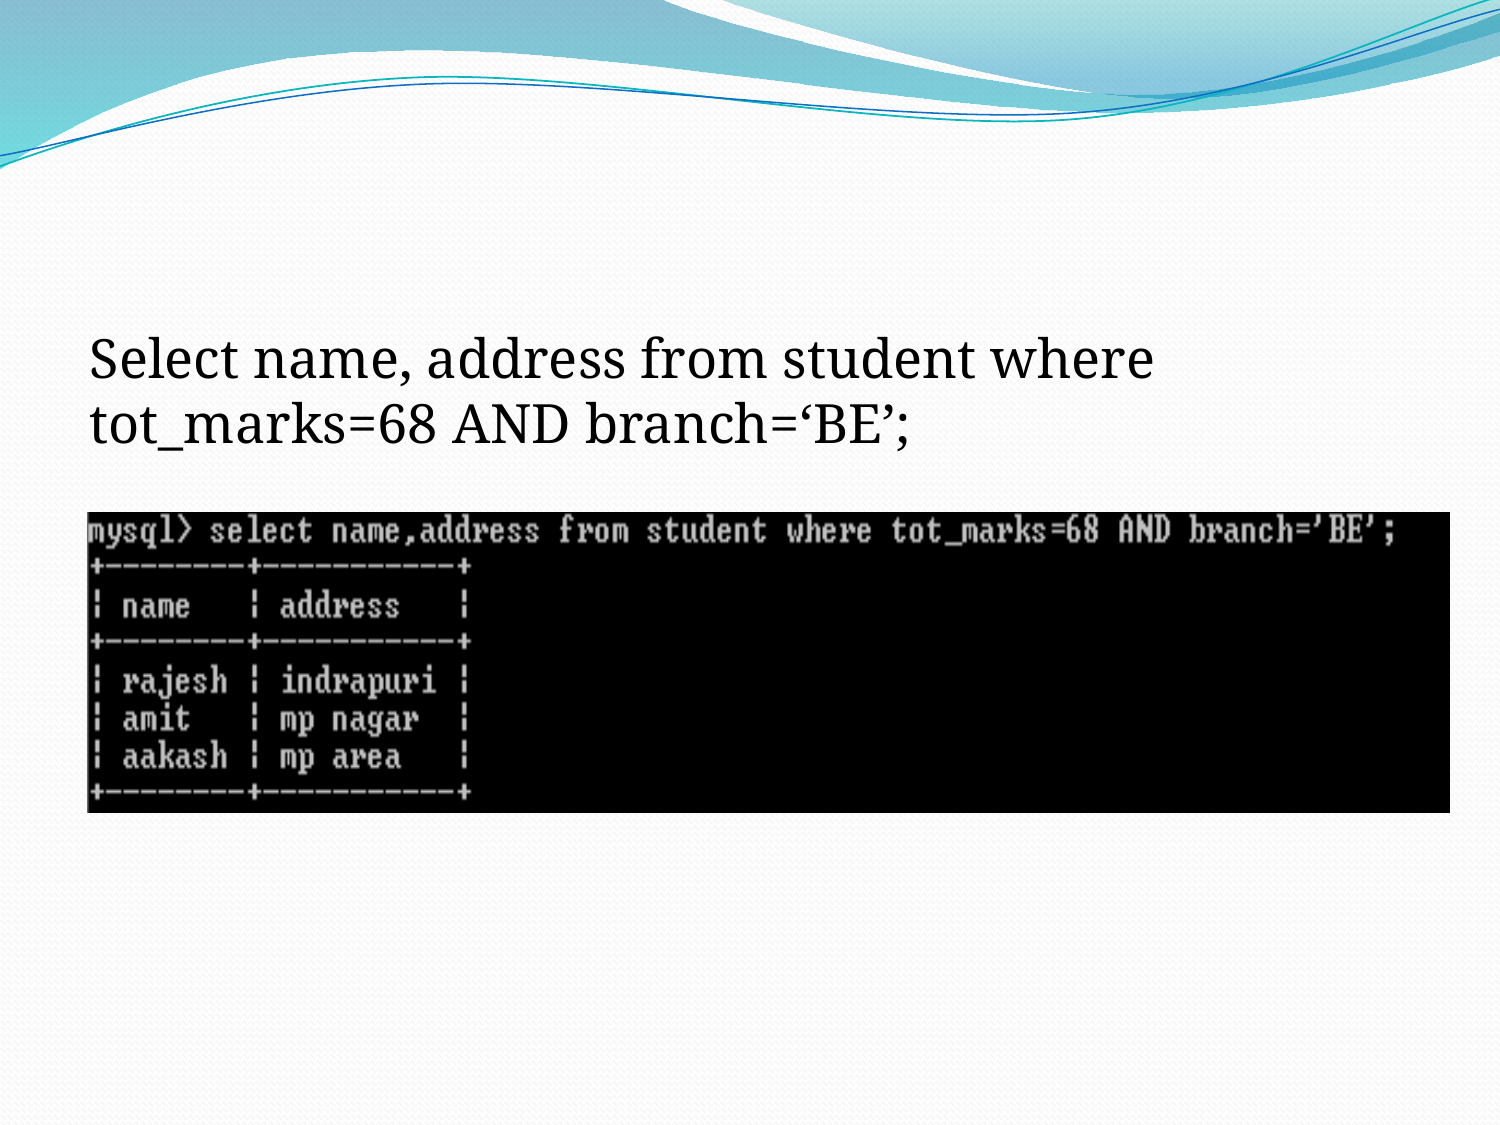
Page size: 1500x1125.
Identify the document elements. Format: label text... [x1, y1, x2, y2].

list Select name, address from student where tot_marks=68 AND branch=‘BE’; [75, 317, 1425, 1038]
picture [87, 512, 1451, 813]
